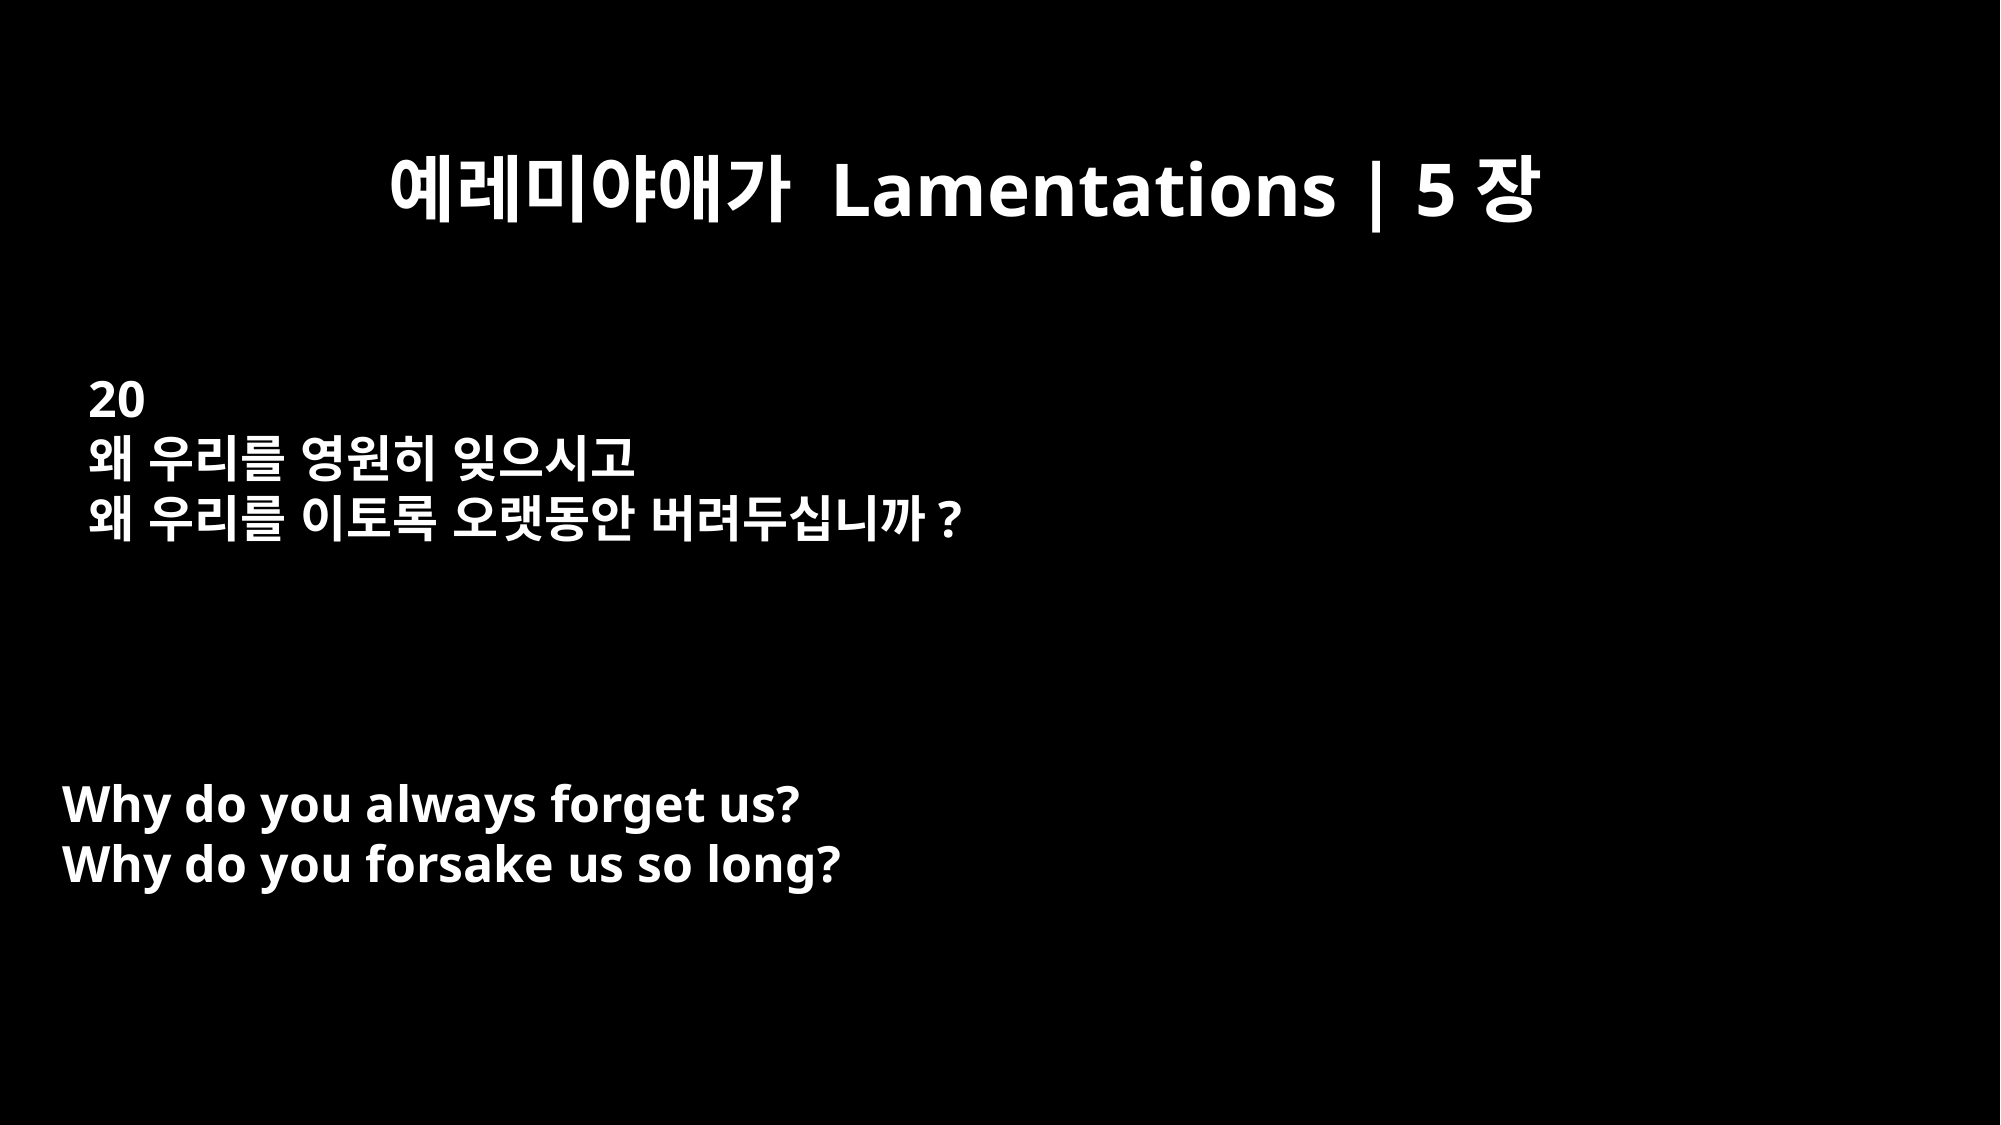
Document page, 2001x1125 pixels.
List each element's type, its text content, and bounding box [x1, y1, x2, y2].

text_box 예레미야애가 Lamentations | 5장 [374, 136, 1558, 239]
text_box Why do you always forget us? Why do you forsake us so long? [47, 764, 857, 900]
text_box 20 왜 우리를 영원히 잊으시고 왜 우리를 이토록 오랫동안 버려두십니까? [73, 359, 978, 555]
